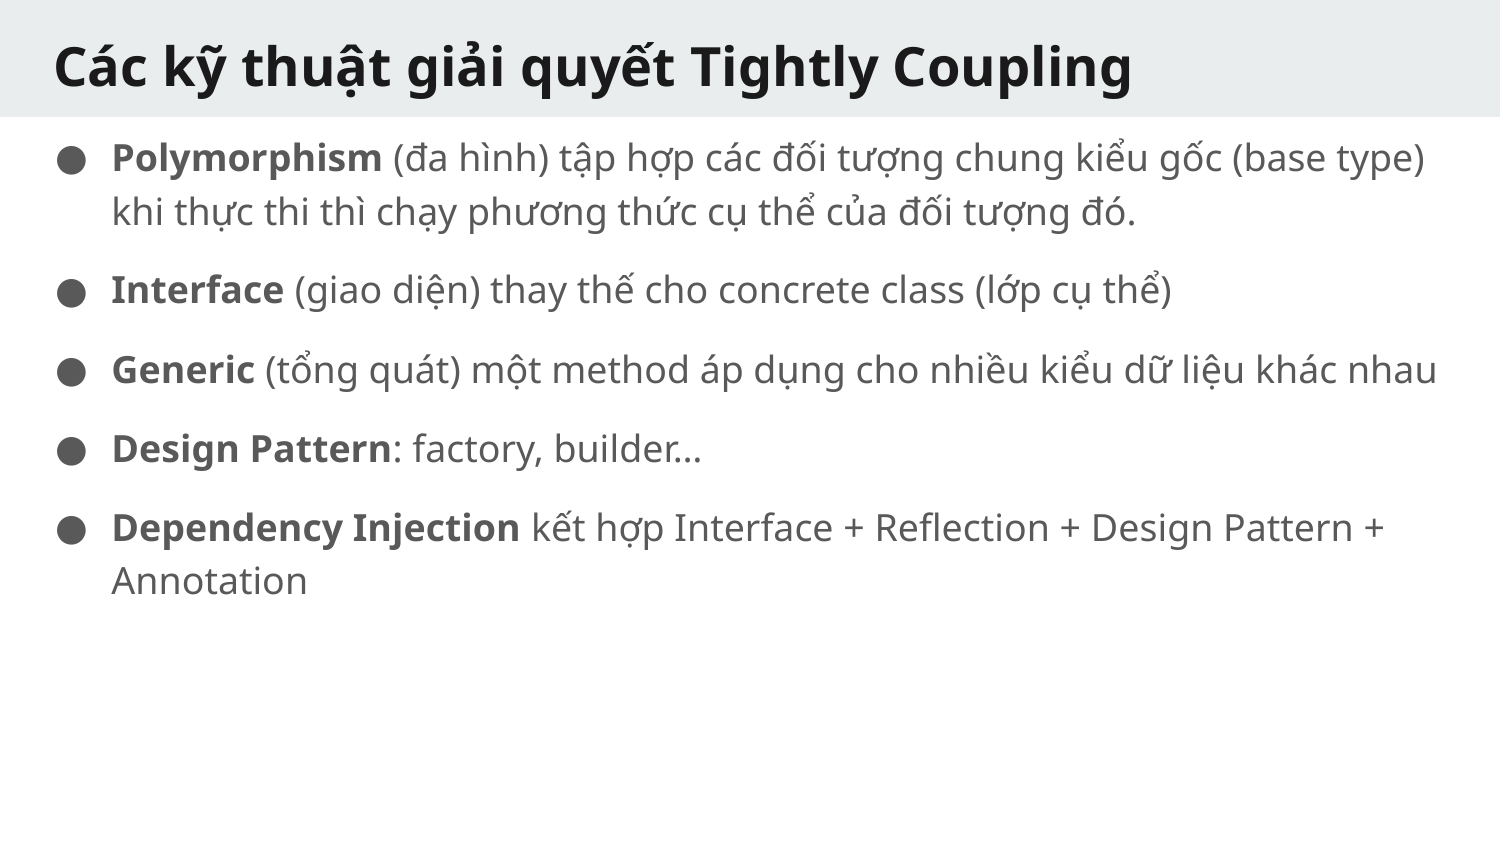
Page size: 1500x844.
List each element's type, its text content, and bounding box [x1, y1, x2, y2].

list Polymorphism (đa hình) tập hợp các đối tượng chung kiểu gốc (base type) khi thực thi thì chạy phương thức cụ thể của đối tượng đó. Interface (giao diện) thay thế cho concrete class (lớp cụ thể) Generic (tổng quát) một method áp dụng cho nhiều kiểu dữ liệu khác nhau Design Pattern: factory, builder… Dependency Injection kết hợp Interface + Reflection + Design Pattern + Annotation [21, 109, 1469, 808]
title Các kỹ thuật giải quyết Tightly Coupling [38, 17, 1467, 106]
